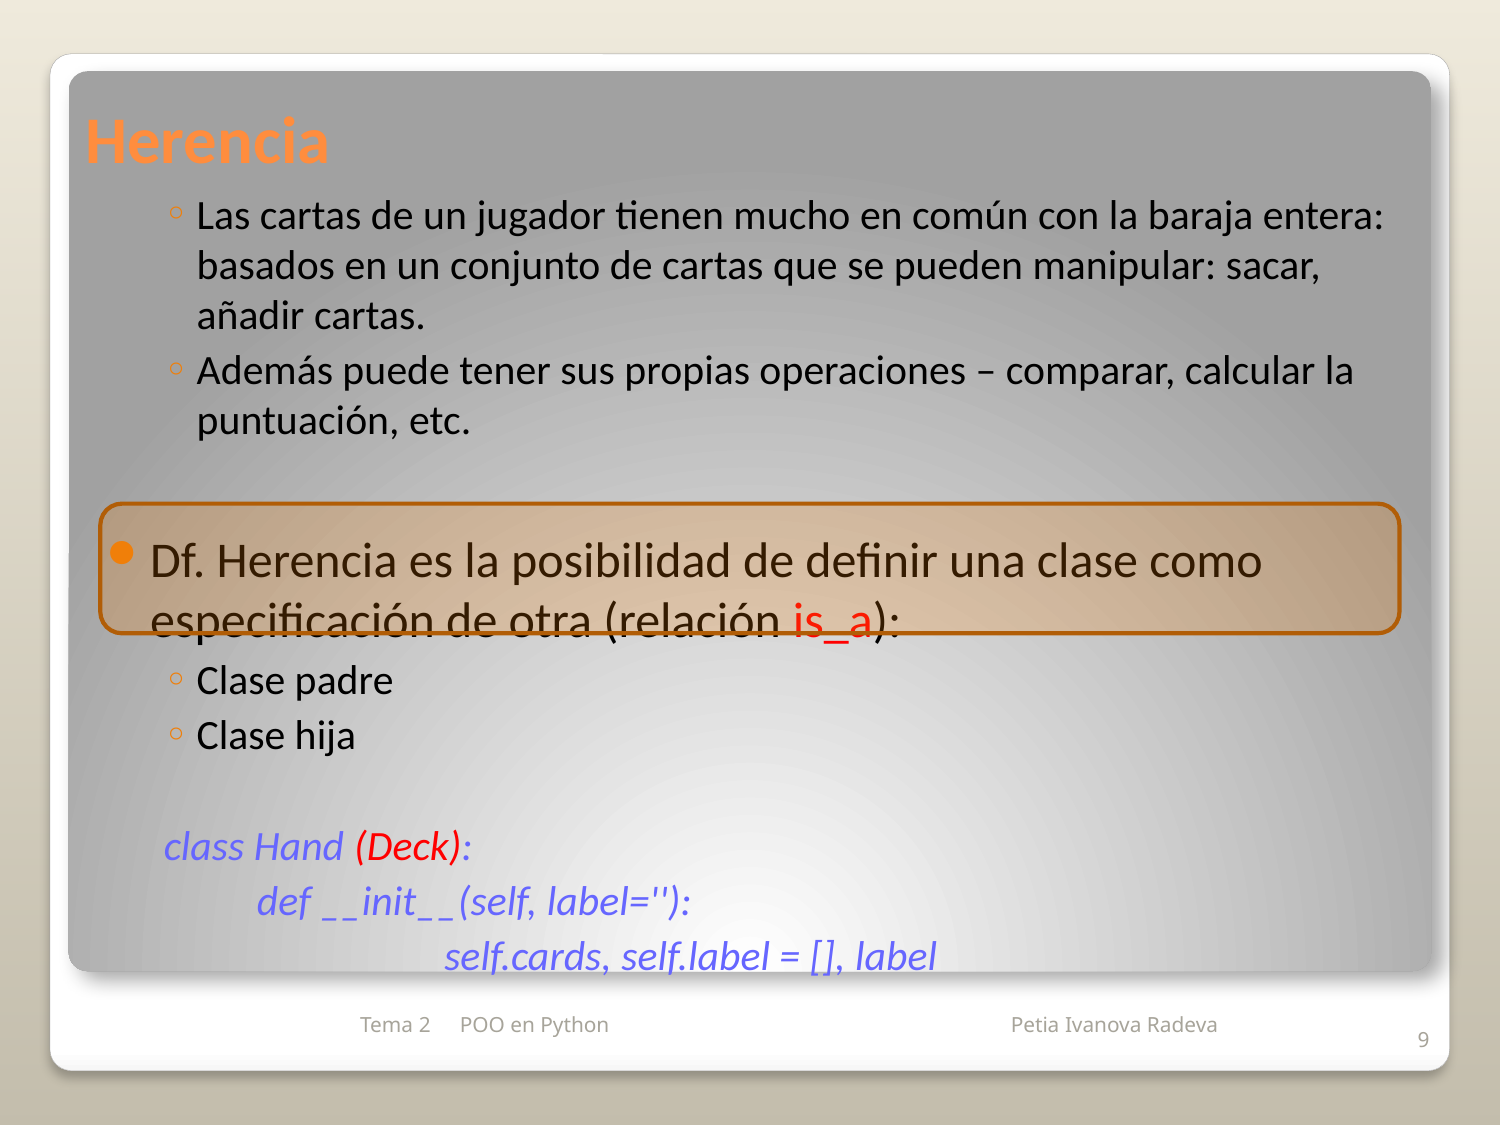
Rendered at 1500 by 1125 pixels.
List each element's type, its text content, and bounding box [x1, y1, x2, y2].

footer POO en Python [445, 984, 821, 1045]
text_box [98, 501, 1402, 636]
slide_number 9 [1369, 1002, 1445, 1063]
title Herencia [70, 70, 1413, 185]
list Las cartas de un jugador tienen mucho en común con la baraja entera: basados en un conjunto de cartas que se pueden manipular: sacar, añadir cartas. Además puede tener sus propias operaciones – comparar, calcular la puntuación, etc. Df. Herencia es la posibilidad de definir una clase como especificación de otra (relación is_a): Clase padre Clase hija class Hand (Deck): def __init__(self, label=''): self.cards, self.label = [], label [76, 172, 1420, 860]
slide_number Tema 2 [70, 984, 445, 1045]
